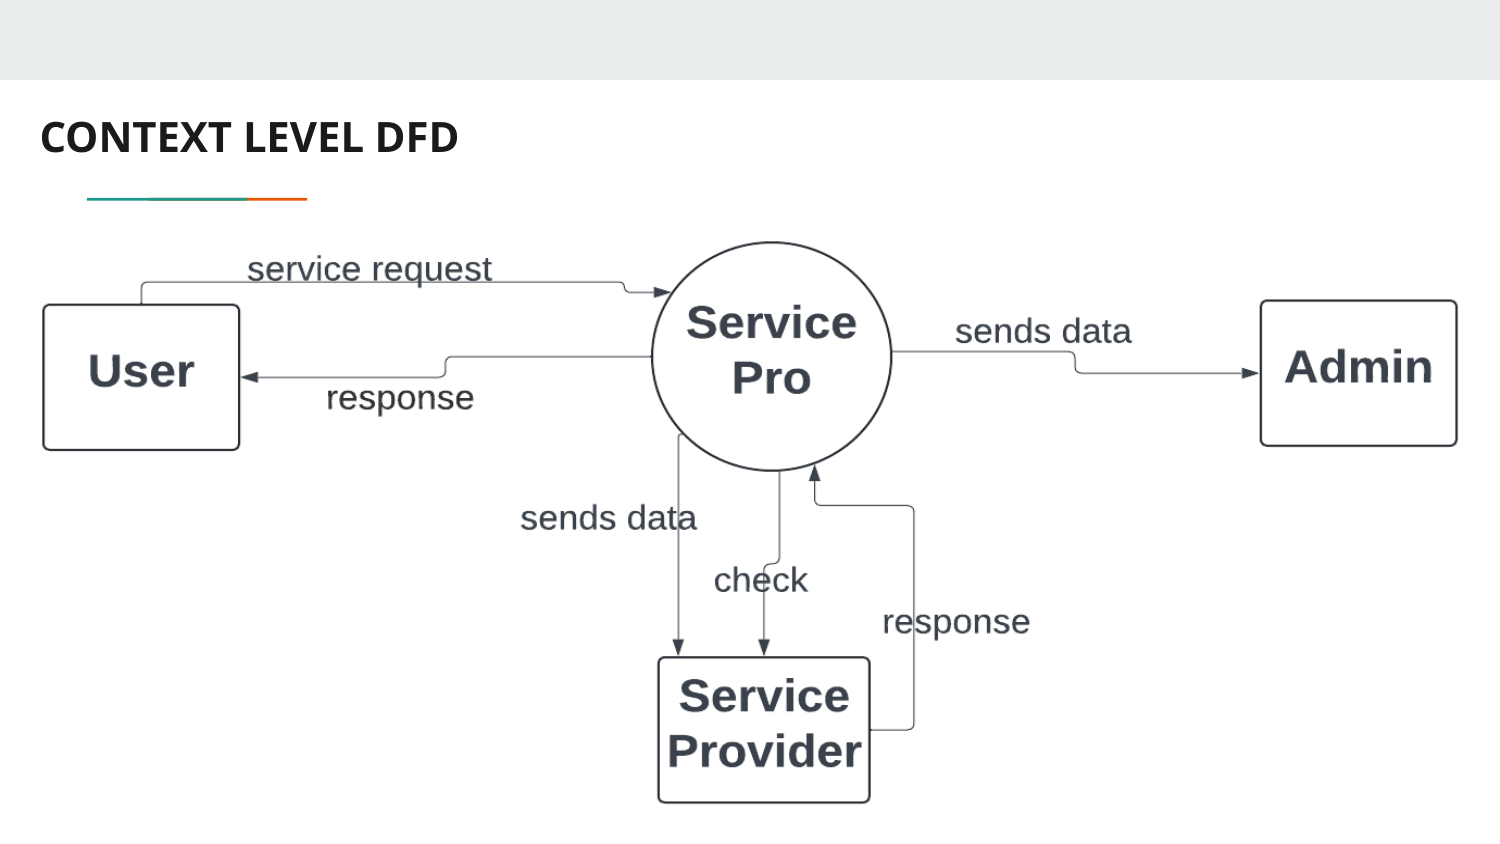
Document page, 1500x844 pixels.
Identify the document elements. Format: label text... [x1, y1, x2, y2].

title CONTEXT LEVEL DFD [24, 95, 980, 176]
picture [0, 201, 1500, 844]
